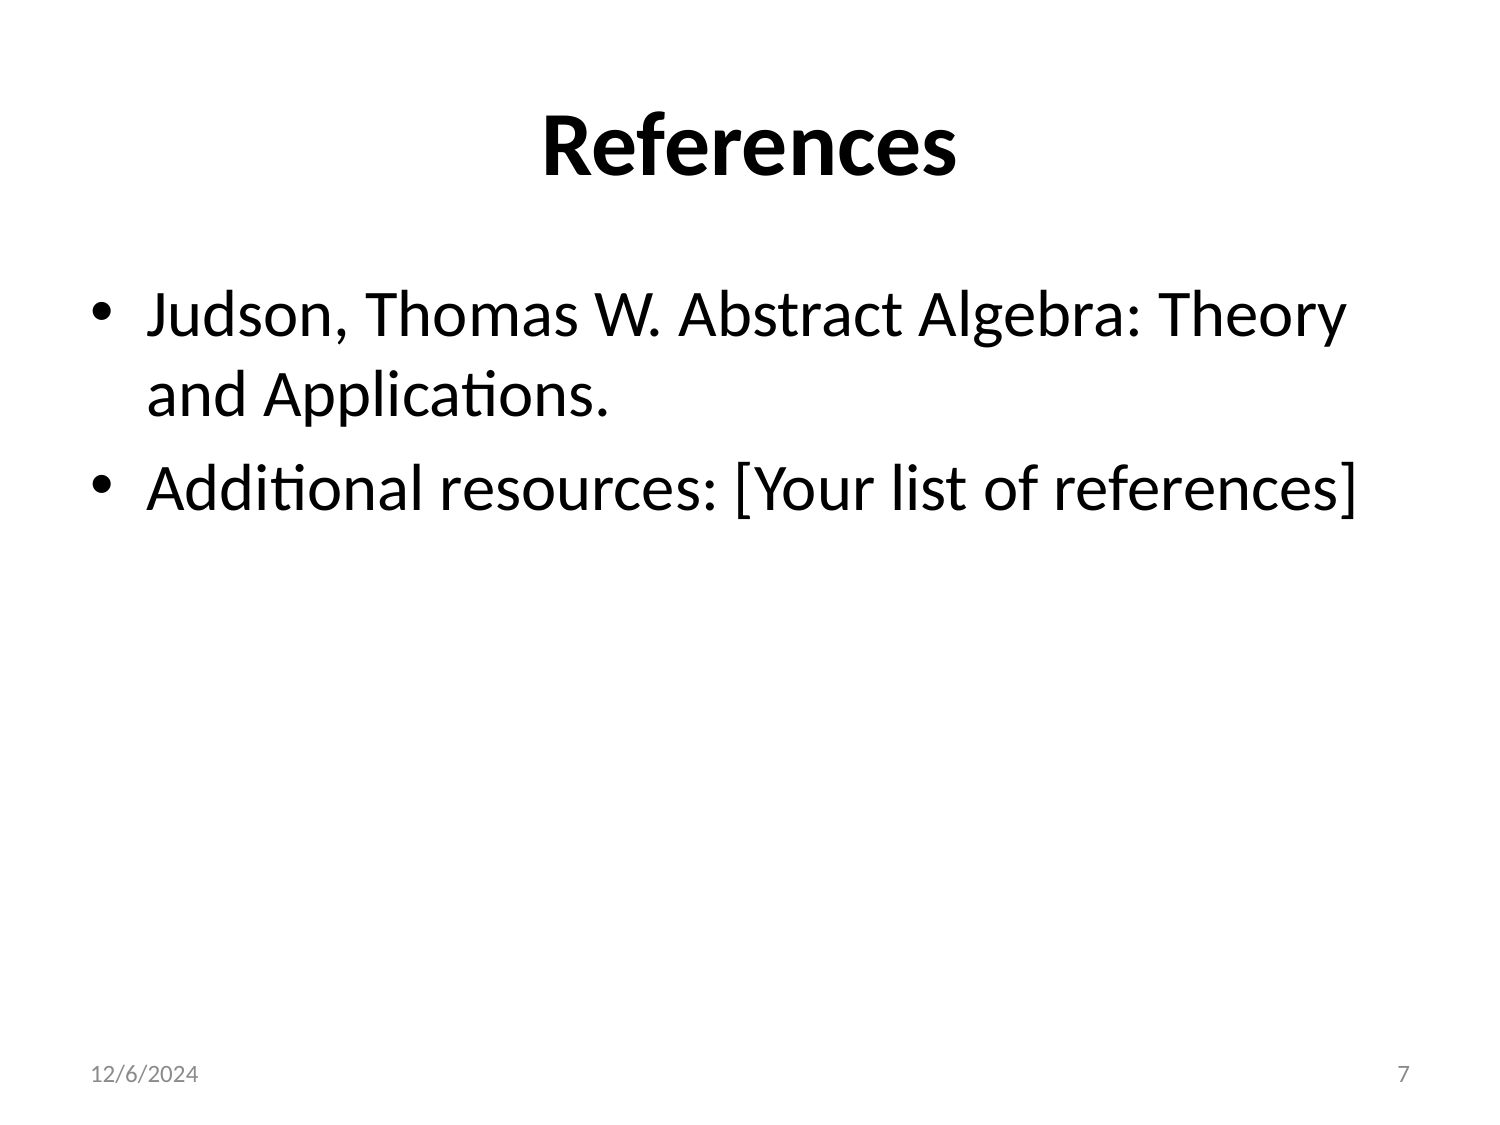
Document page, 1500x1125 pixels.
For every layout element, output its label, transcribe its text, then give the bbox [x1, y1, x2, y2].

title References [75, 45, 1425, 233]
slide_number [75, 1042, 425, 1103]
slide_number 7 [1074, 1042, 1425, 1103]
list Judson, Thomas W. Abstract Algebra: Theory and Applications. Additional resources: [Your list of references] [75, 262, 1425, 1005]
